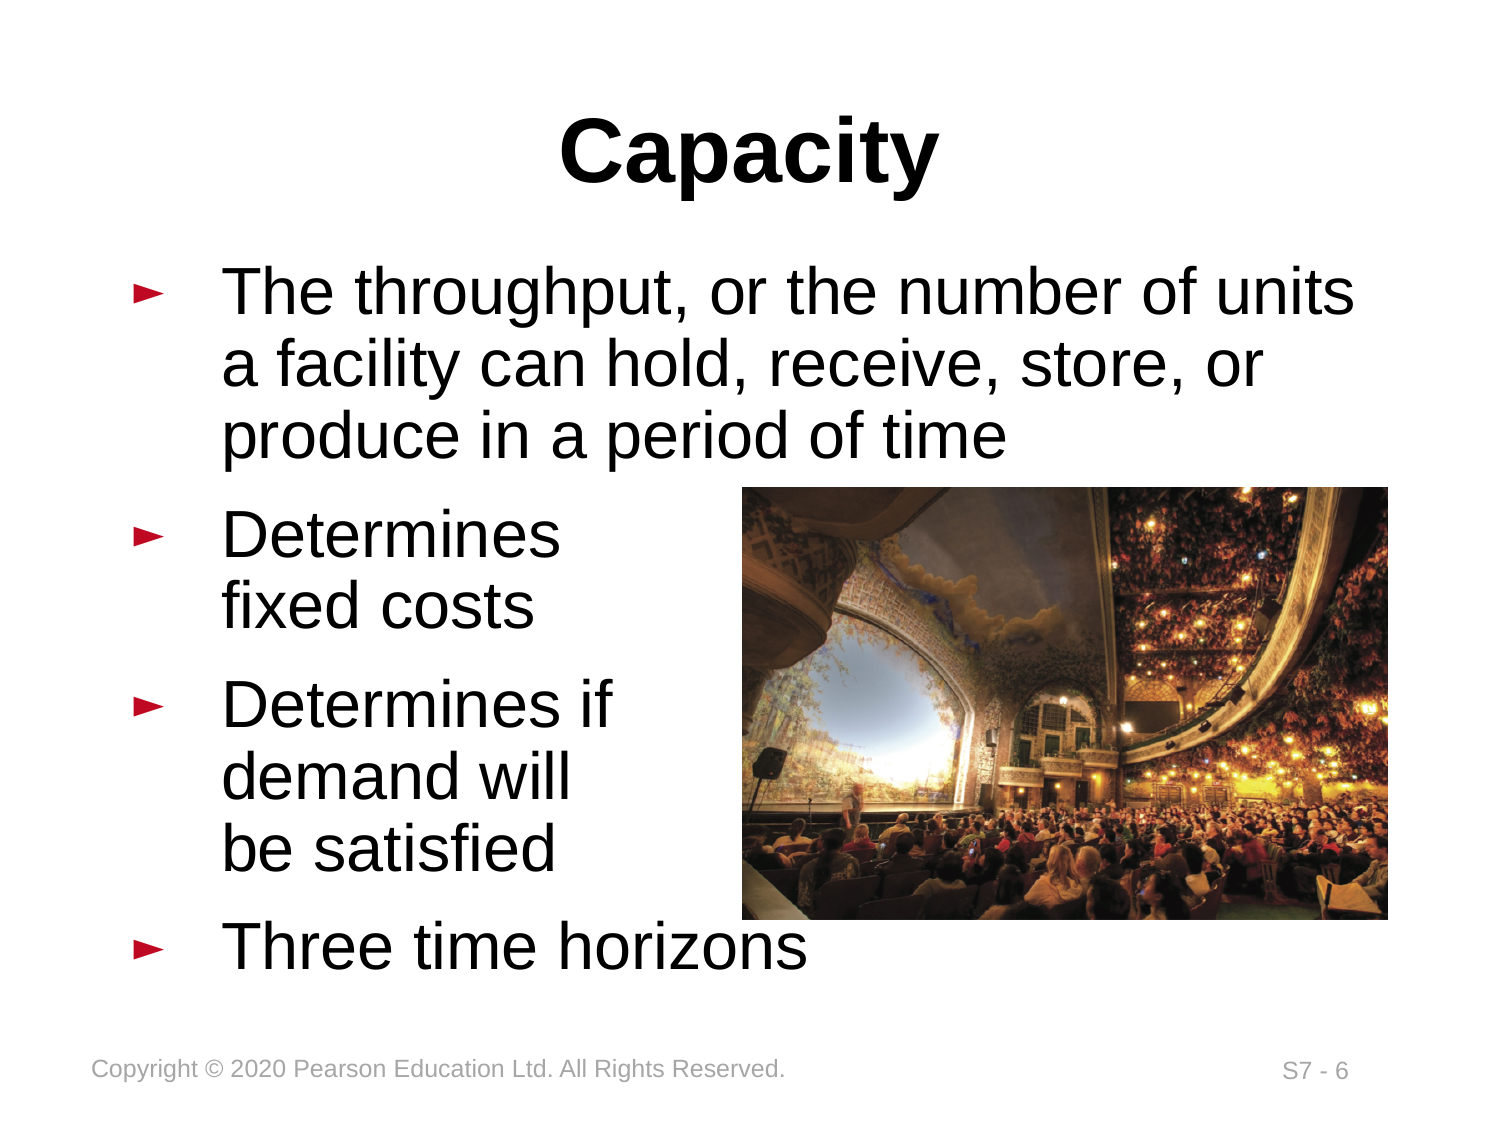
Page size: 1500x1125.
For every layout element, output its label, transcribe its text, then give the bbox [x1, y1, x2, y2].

text_box The throughput, or the number of units a facility can hold, receive, store, or produce in a period of time Determines fixed costs Determines if demand will be satisfied Three time horizons [118, 249, 1397, 992]
picture [741, 487, 1388, 920]
title Capacity [112, 71, 1388, 222]
